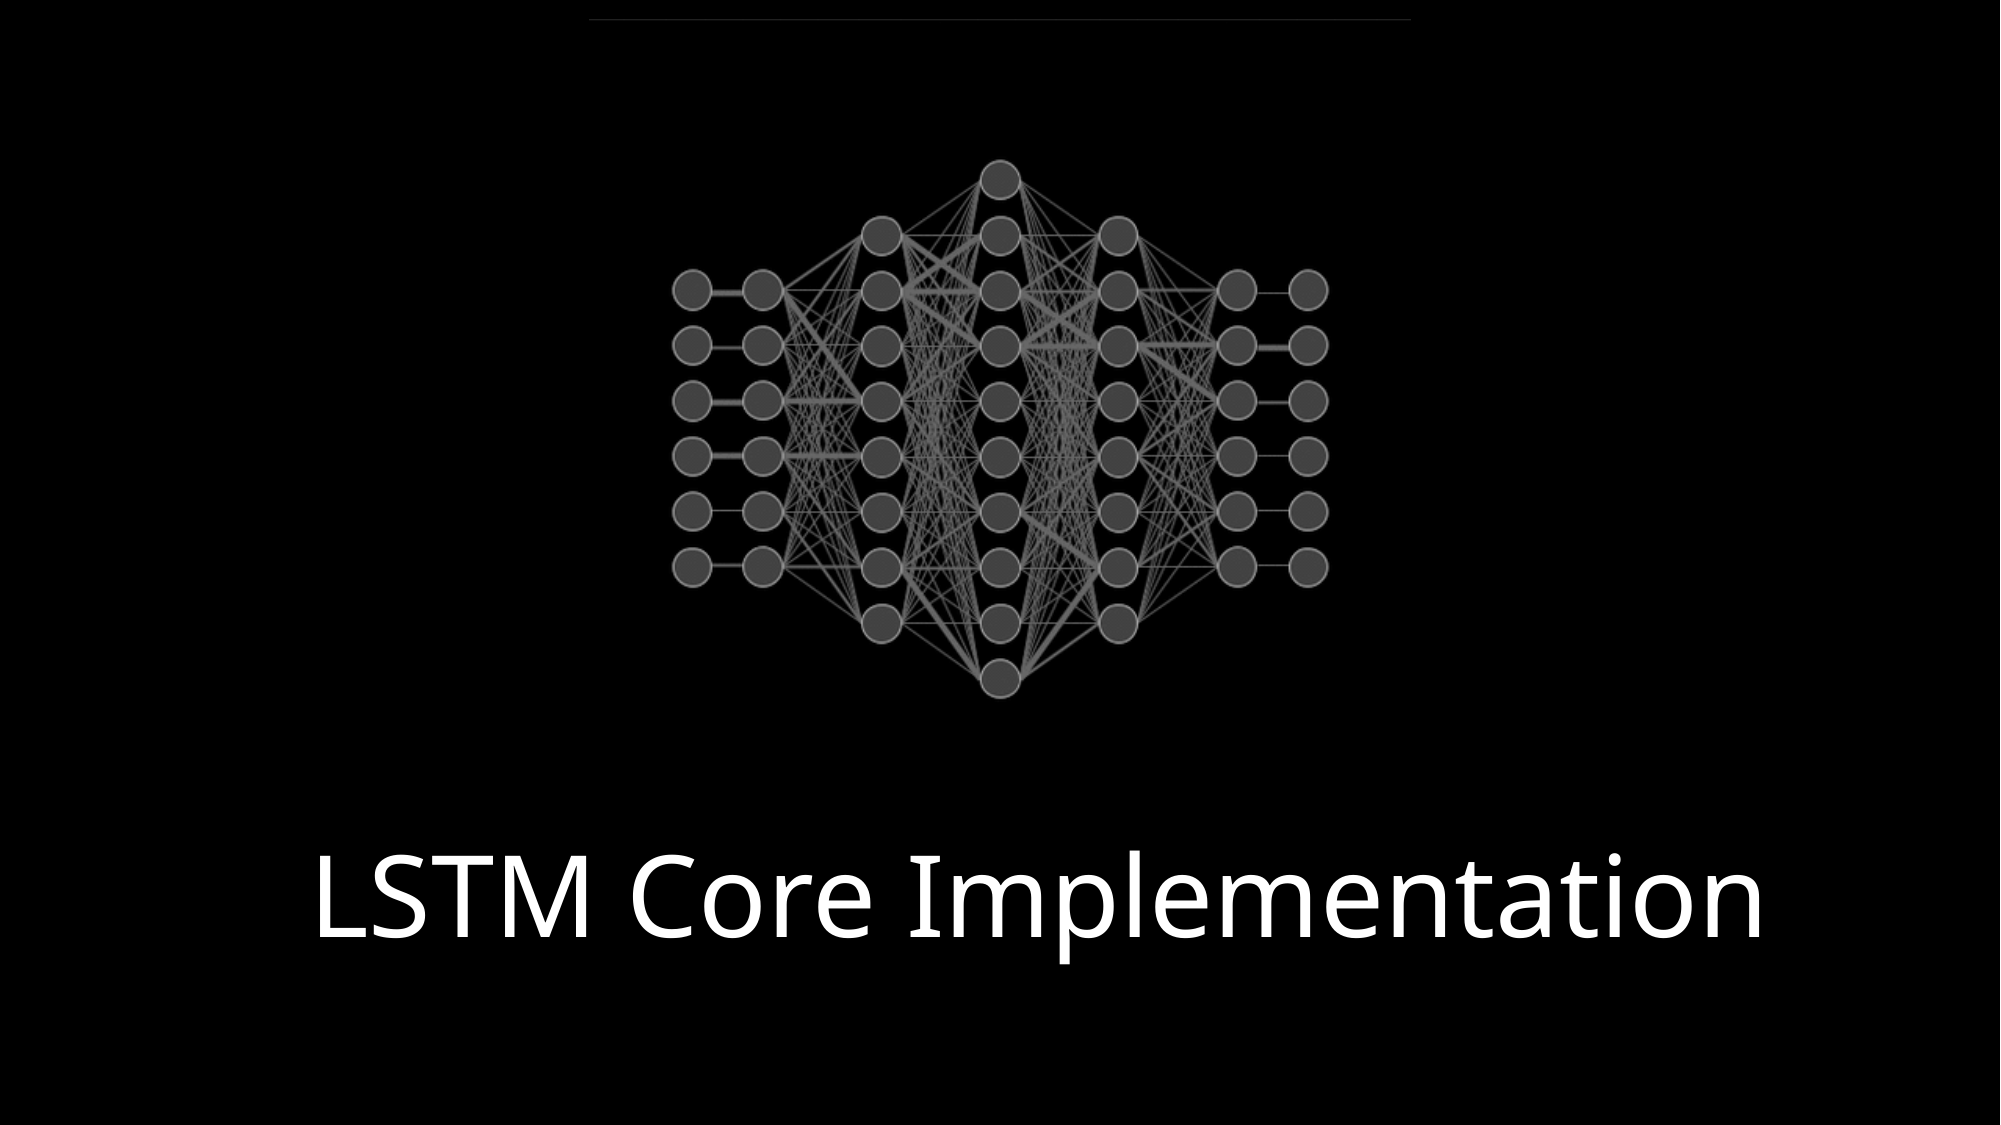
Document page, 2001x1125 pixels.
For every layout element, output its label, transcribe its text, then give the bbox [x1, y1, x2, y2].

picture [589, 19, 1411, 840]
title LSTM Core Implementation [289, 714, 1790, 1106]
